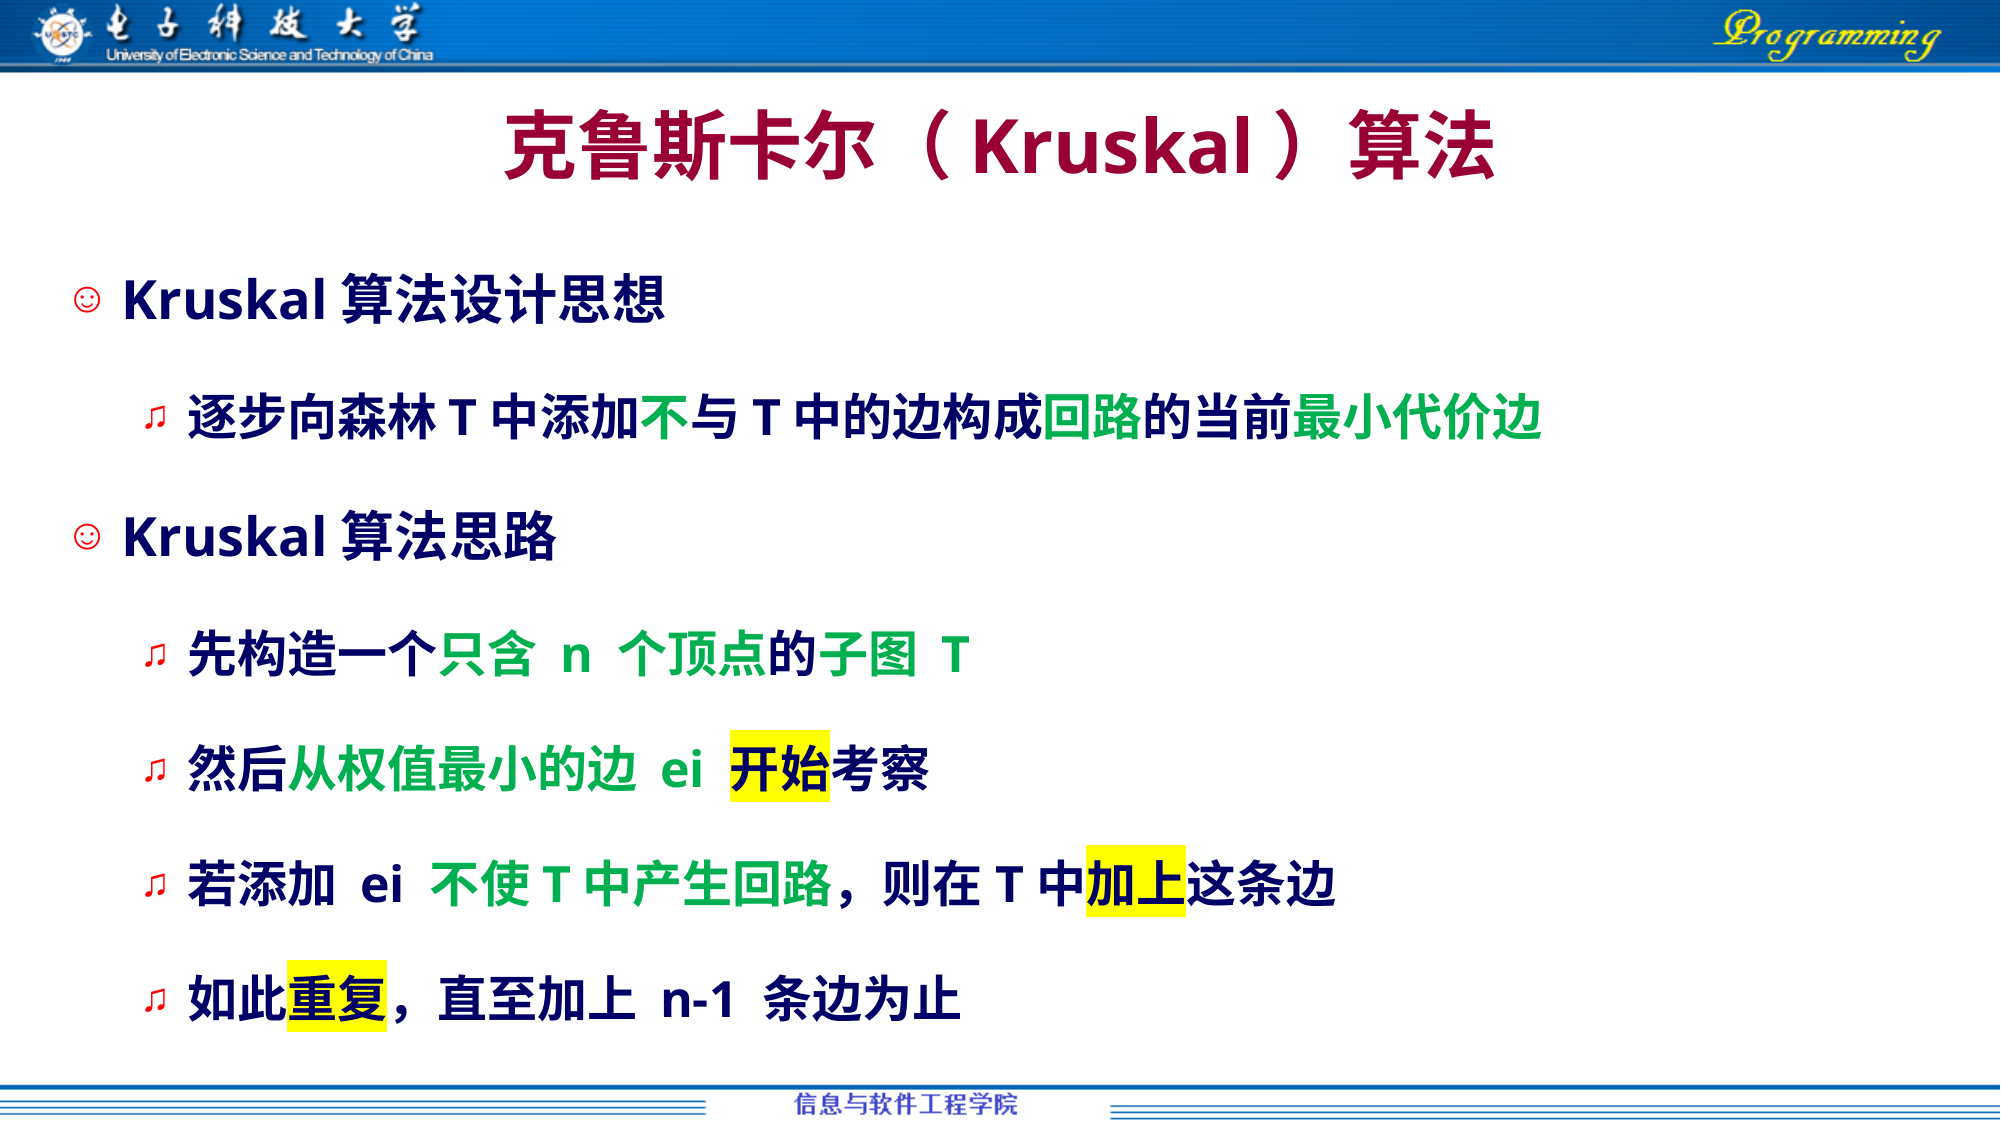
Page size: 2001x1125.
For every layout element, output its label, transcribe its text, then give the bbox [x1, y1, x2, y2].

picture [0, 0, 2000, 1125]
title 克鲁斯卡尔（Kruskal）算法 [150, 87, 1850, 200]
list Kruskal算法设计思想 逐步向森林T中添加不与T中的边构成回路的当前最小代价边 Kruskal算法思路 先构造一个只含 n 个顶点的子图 T 然后从权值最小的边 ei 开始考察 若添加 ei 不使T中产生回路，则在T中加上这条边 如此重复，直至加上 n-1 条边为止 [50, 224, 1950, 1075]
